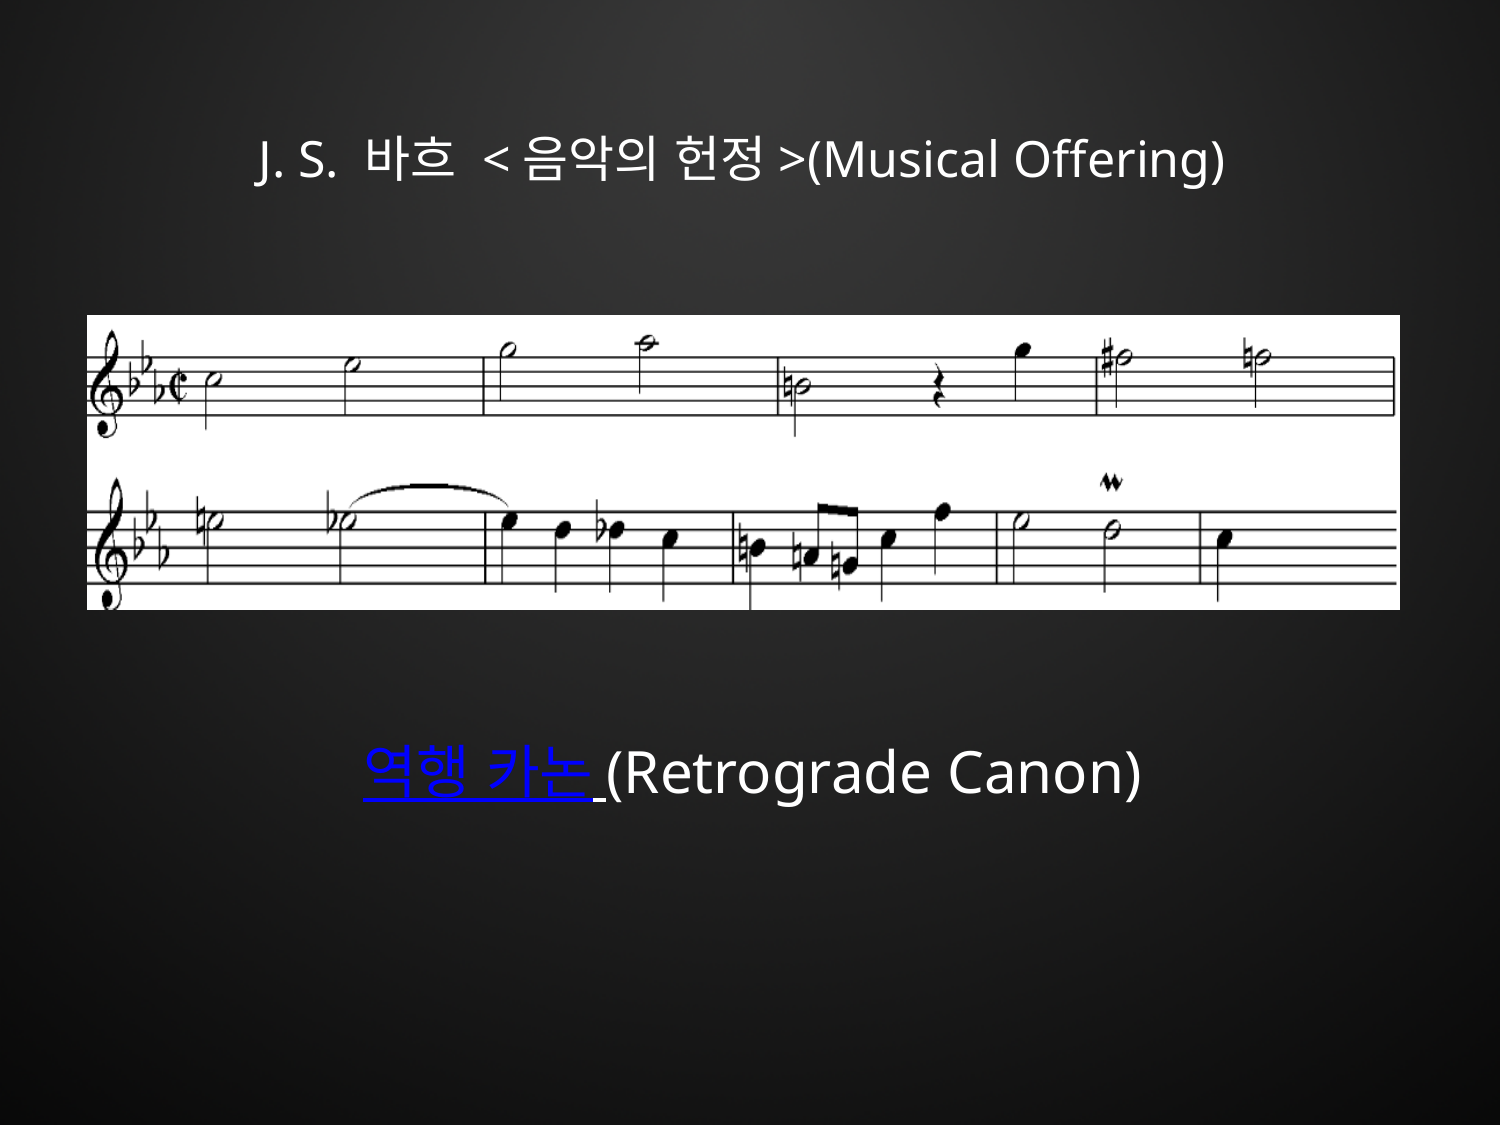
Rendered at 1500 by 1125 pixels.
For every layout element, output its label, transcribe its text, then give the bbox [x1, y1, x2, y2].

text_box J. S. 바흐 <음악의 헌정>(Musical Offering) [243, 120, 1254, 196]
picture [0, 0, 1500, 1125]
text_box [53, 113, 1424, 1125]
picture [86, 315, 1400, 610]
text_box 역행 카논 (Retrograde Canon) [348, 727, 1179, 827]
